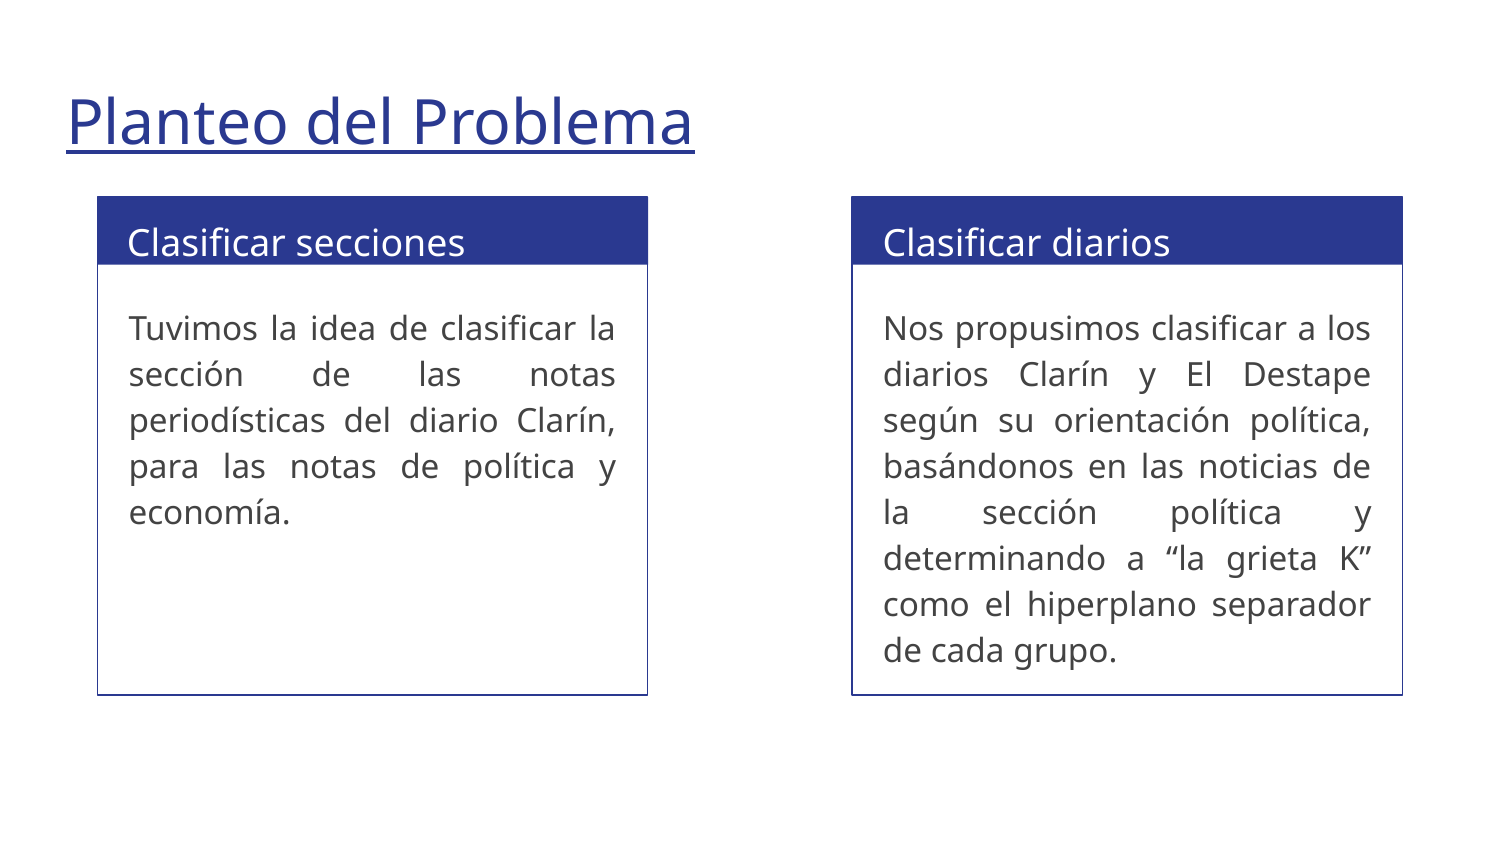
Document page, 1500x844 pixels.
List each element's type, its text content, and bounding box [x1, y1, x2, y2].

title Planteo del Problema [51, 67, 1449, 167]
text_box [851, 196, 1403, 696]
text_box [97, 196, 649, 696]
